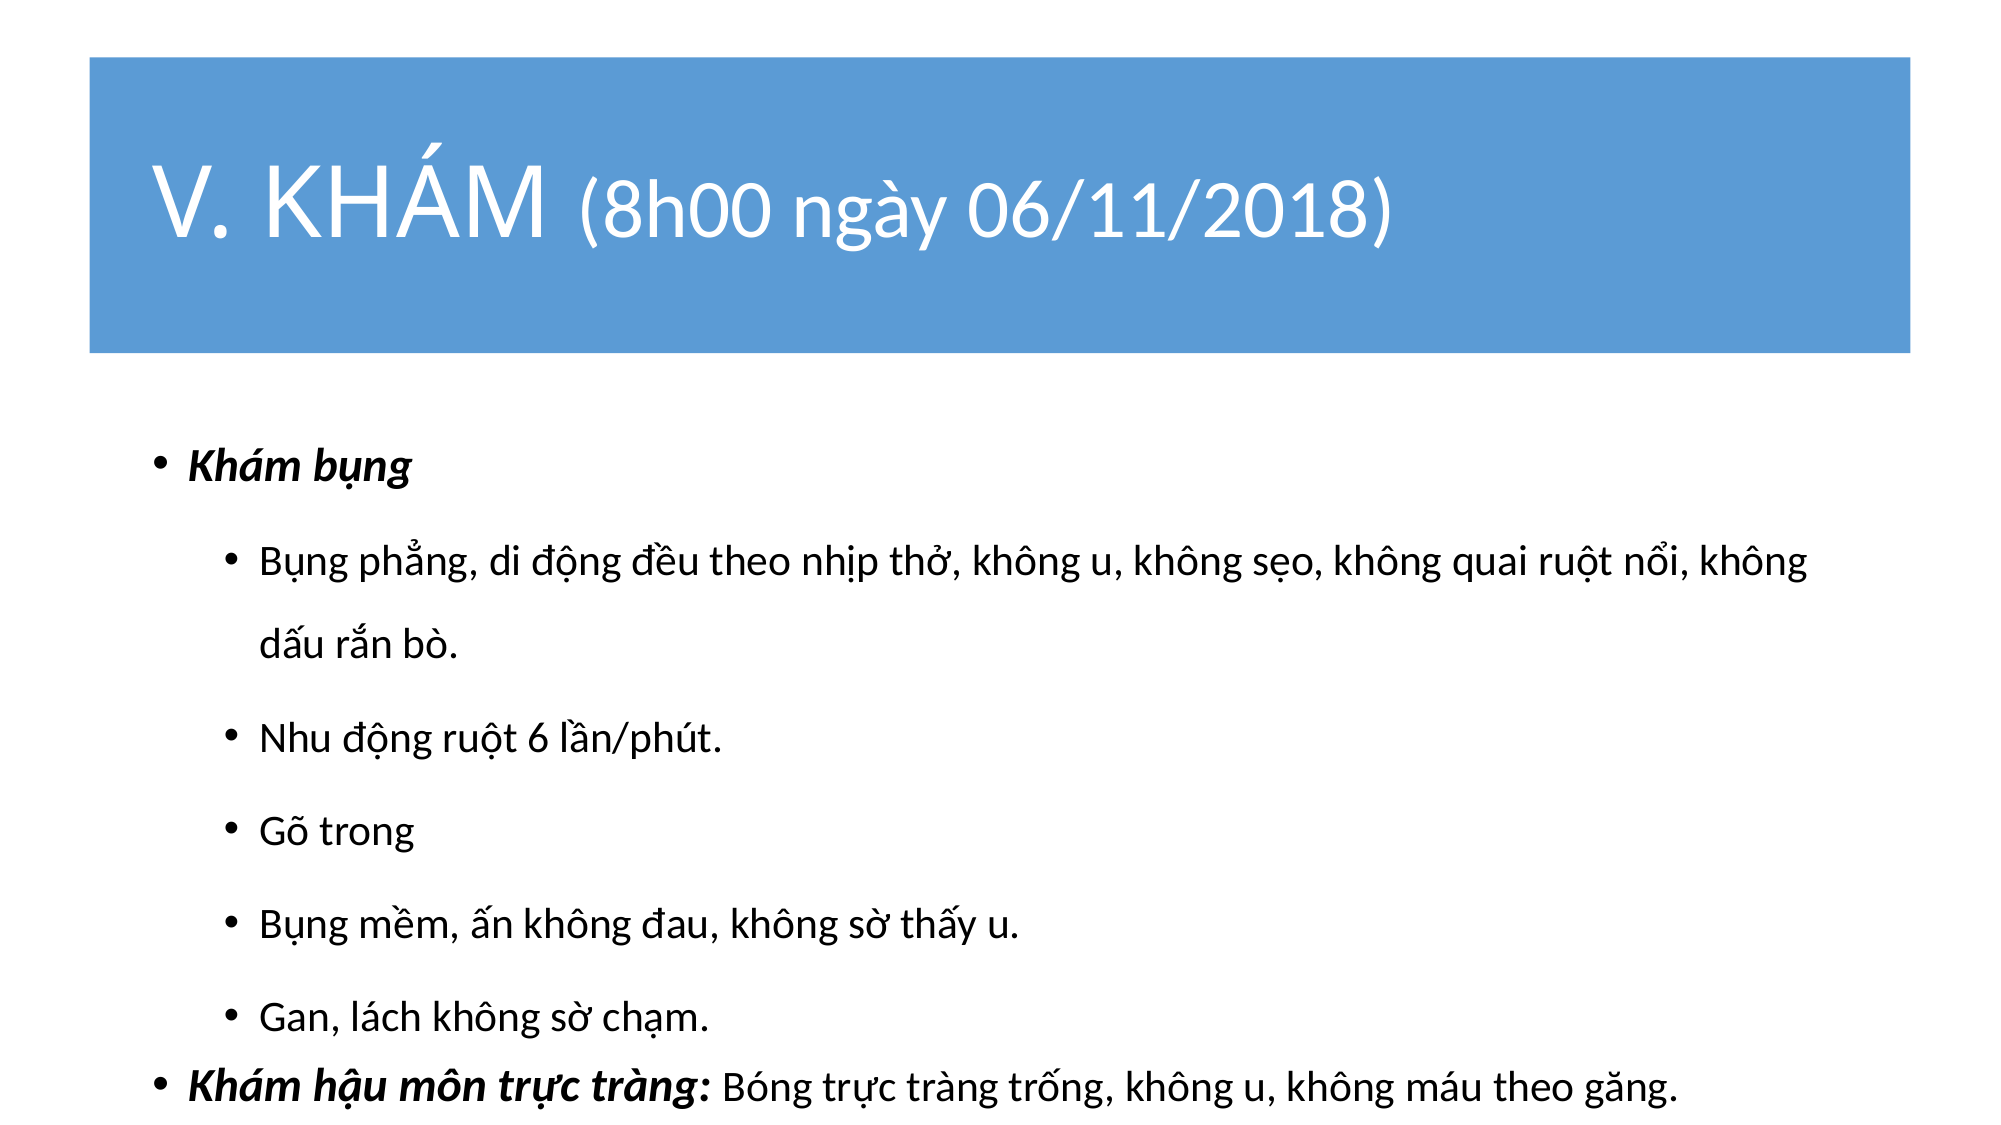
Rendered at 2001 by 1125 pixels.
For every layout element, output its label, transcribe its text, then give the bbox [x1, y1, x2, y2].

list Khám bụng Bụng phẳng, di động đều theo nhịp thở, không u, không sẹo, không quai ruột nổi, không dấu rắn bò. Nhu động ruột 6 lần/phút. Gõ trong Bụng mềm, ấn không đau, không sờ thấy u. Gan, lách không sờ chạm. Khám hậu môn trực tràng: Bóng trực tràng trống, không u, không máu theo găng. [137, 392, 1863, 1125]
title V. KHÁM (8h00 ngày 06/11/2018) [137, 96, 1863, 314]
text_box [89, 56, 1911, 354]
